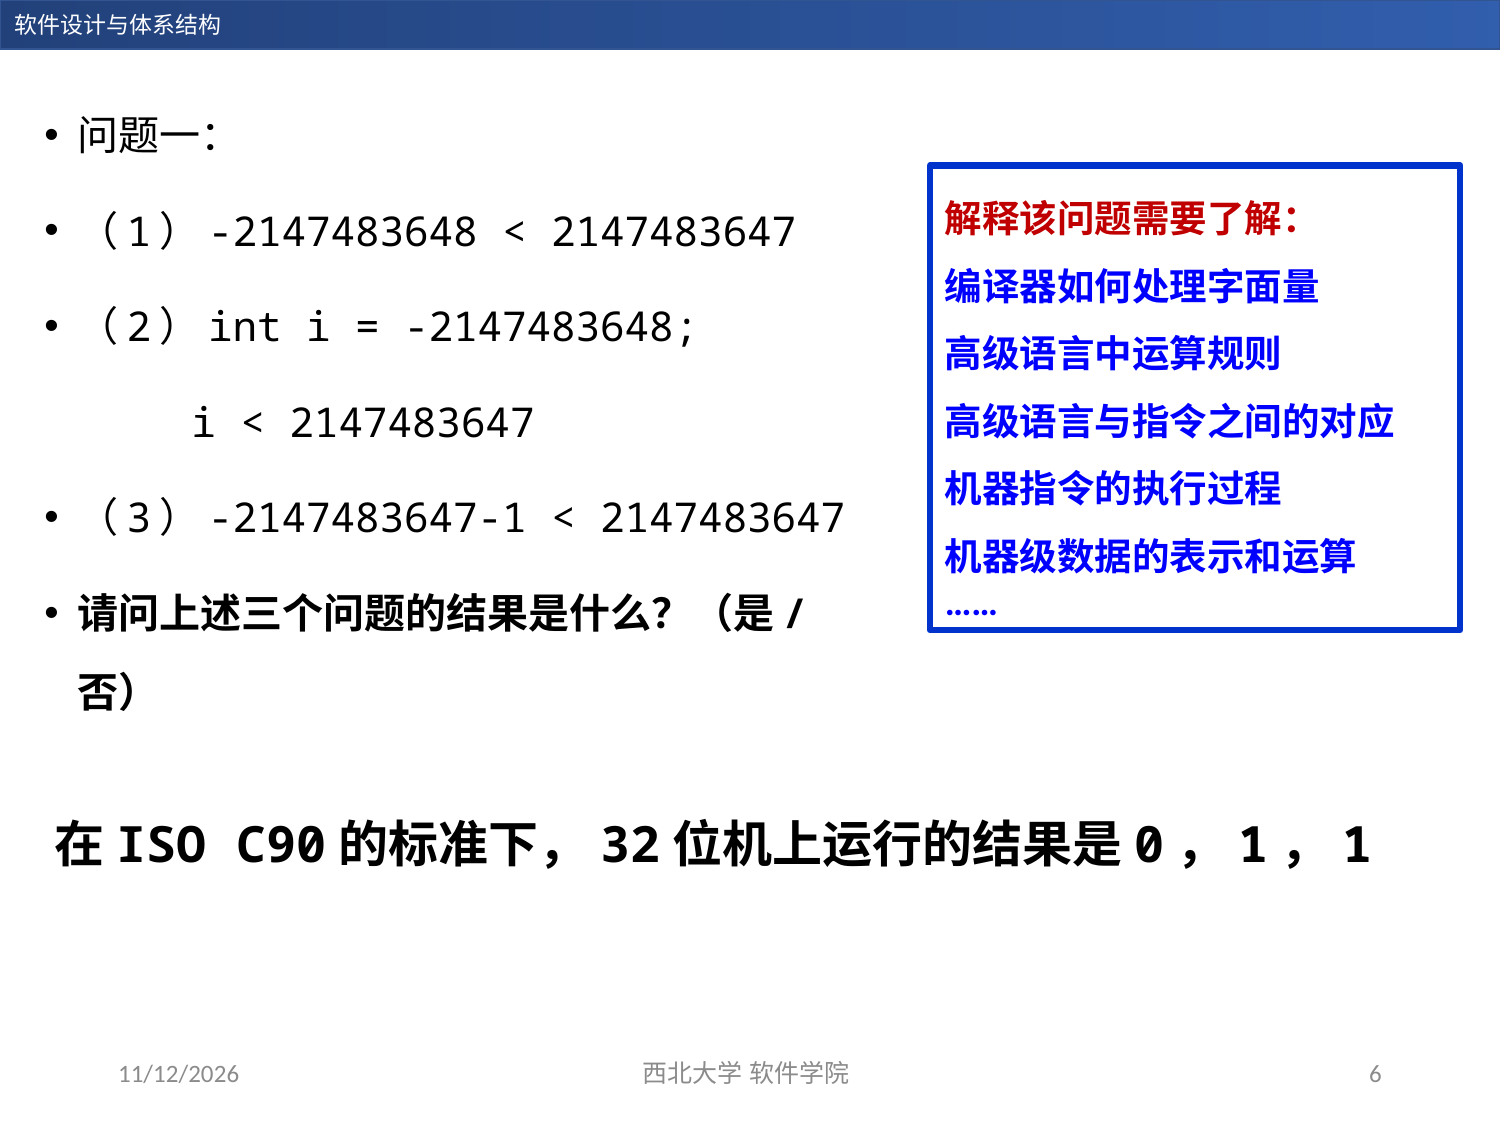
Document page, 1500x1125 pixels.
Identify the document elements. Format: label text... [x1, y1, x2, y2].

text_box 解释该问题需要了解： 编译器如何处理字面量 高级语言中运算规则 高级语言与指令之间的对应 机器指令的执行过程 机器级数据的表示和运算 …… [929, 165, 1461, 631]
list 问题一： （1）-2147483648 < 2147483647 （2）int i = -2147483648; i < 2147483647 （3）-2147483647-1 < 2147483647 请问上述三个问题的结果是什么？（是/否） [29, 72, 877, 783]
footer 西北大学 软件学院 [496, 1042, 1004, 1103]
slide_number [103, 1042, 441, 1103]
slide_number 6 [1059, 1042, 1397, 1103]
text_box 在ISO C90的标准下，32位机上运行的结果是0，1，1 [39, 775, 1471, 880]
